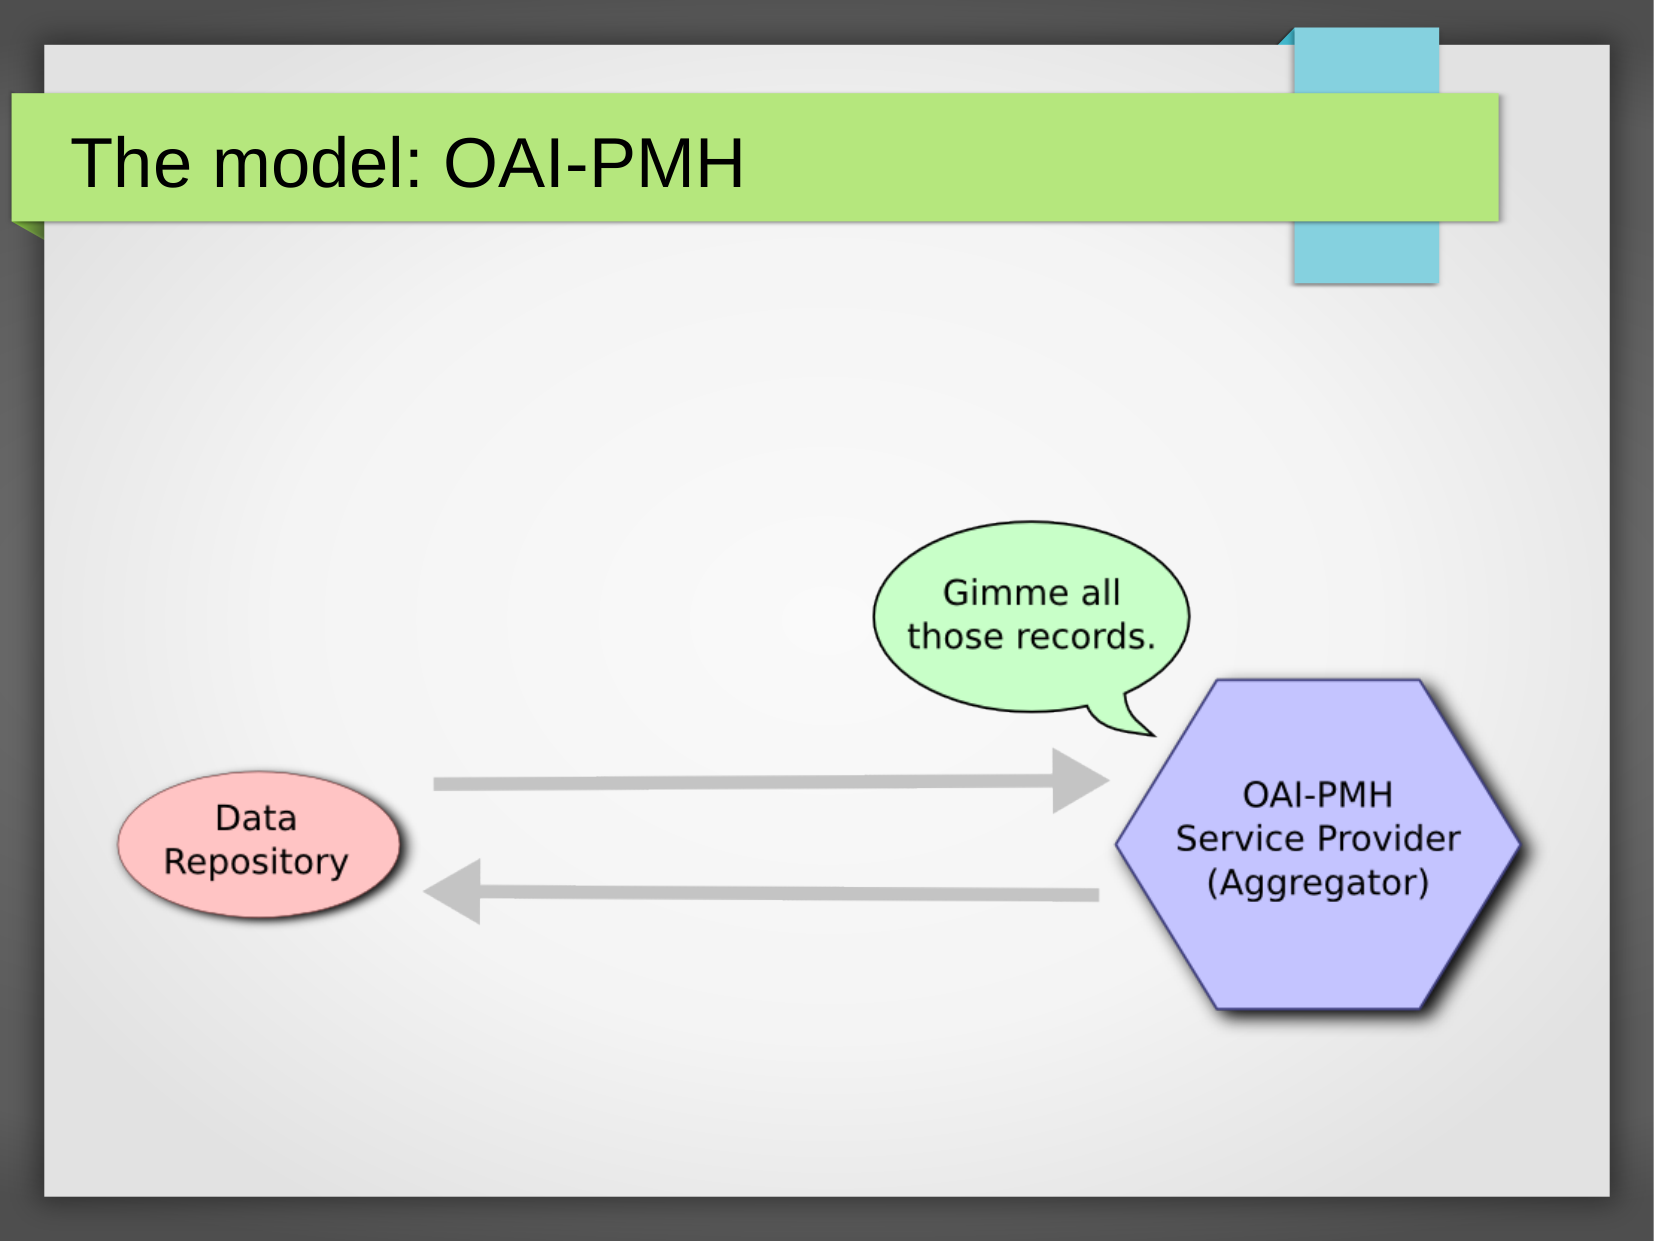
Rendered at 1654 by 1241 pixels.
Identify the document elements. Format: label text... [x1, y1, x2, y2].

text_box The model: OAI-PMH [70, 106, 1229, 213]
picture [0, 0, 1654, 1241]
